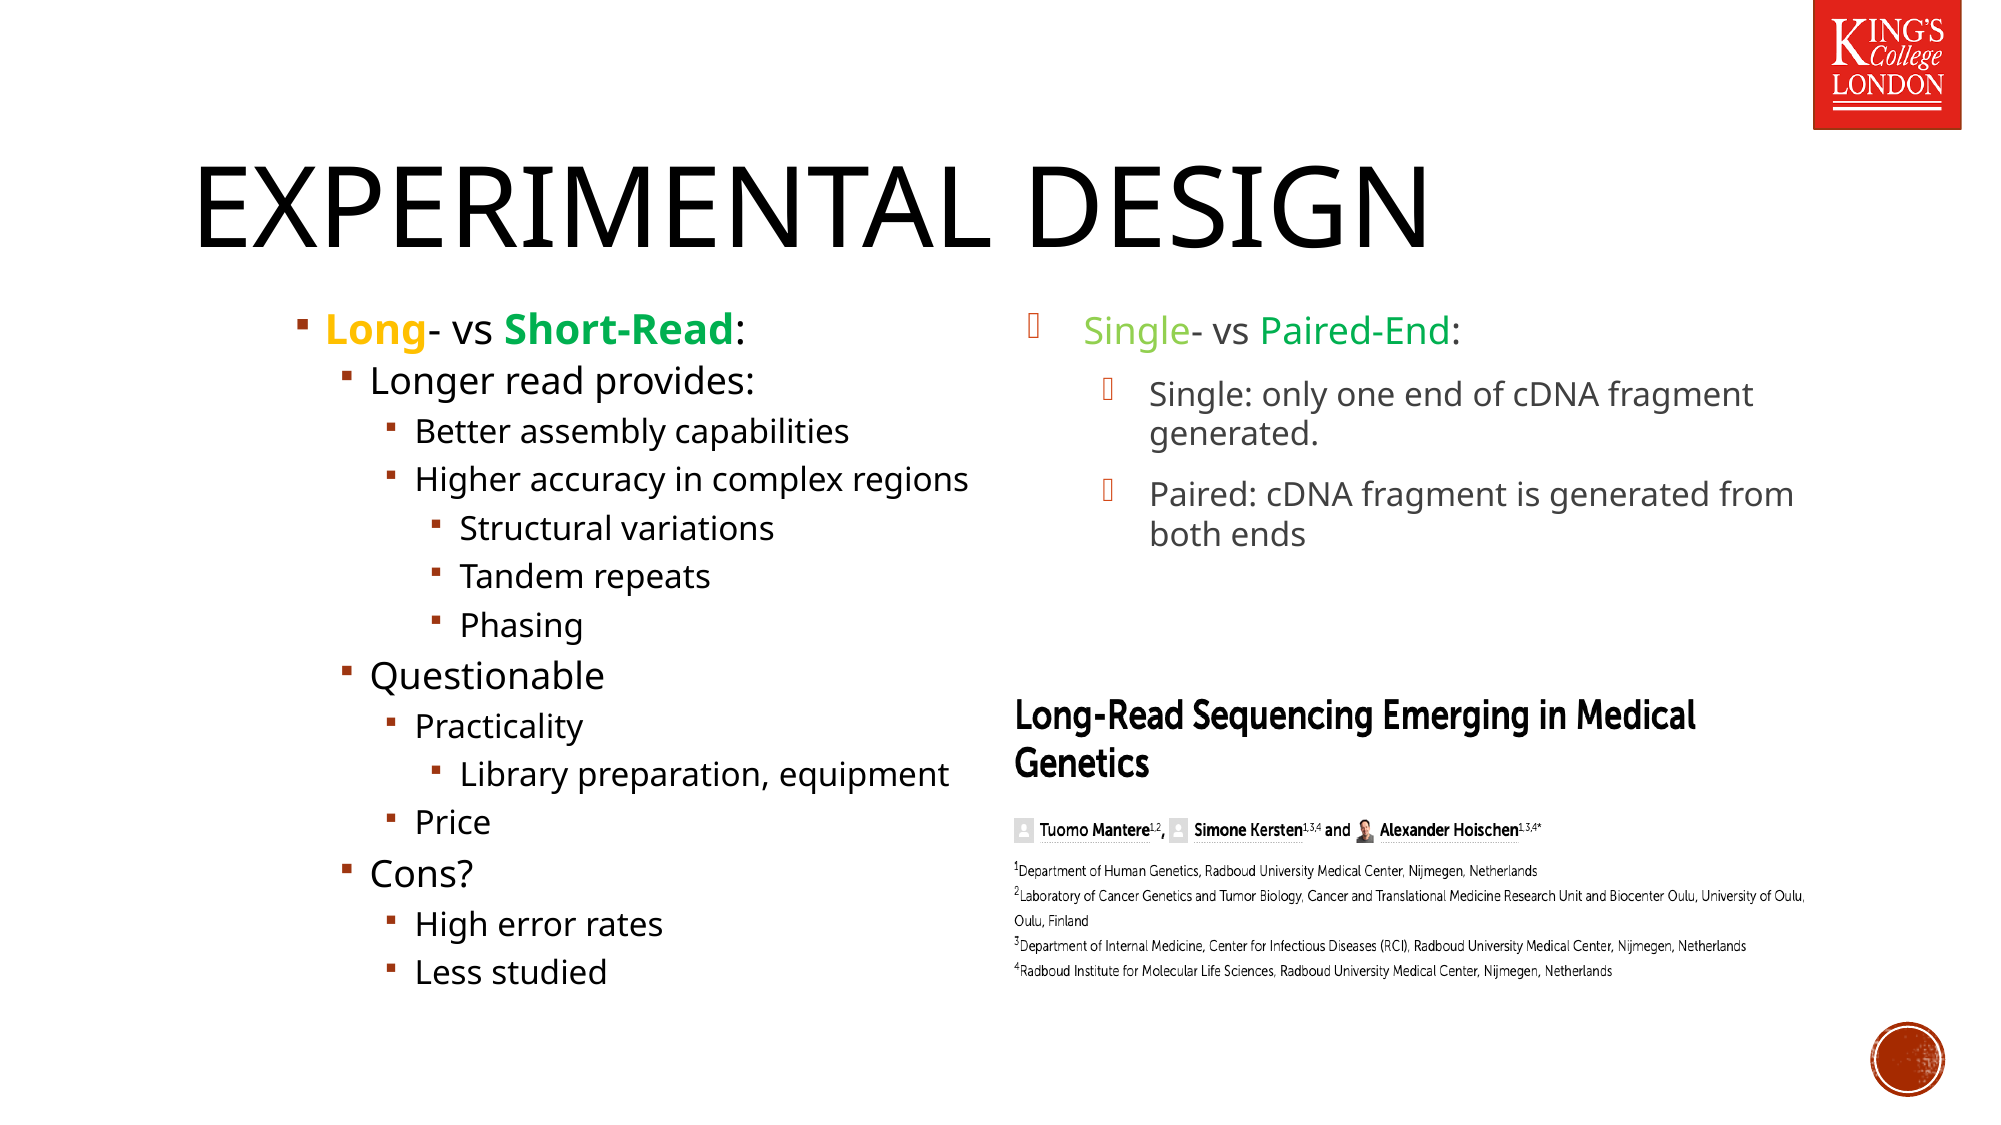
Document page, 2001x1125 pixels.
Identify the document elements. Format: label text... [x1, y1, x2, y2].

list Long- vs Short-Read: Longer read provides: Better assembly capabilities Higher accuracy in complex regions Structural variations Tandem repeats Phasing Questionable Practicality Library preparation, equipment Price Cons? High error rates Less studied [279, 301, 1028, 1035]
text_box Single- vs Paired-End: Single: only one end of cDNA fragment generated. Paired: cDNA fragment is generated from both ends [1012, 299, 1863, 1014]
title Experimental Design [175, 79, 1826, 344]
picture [1815, 0, 1960, 128]
picture [999, 667, 1831, 1011]
